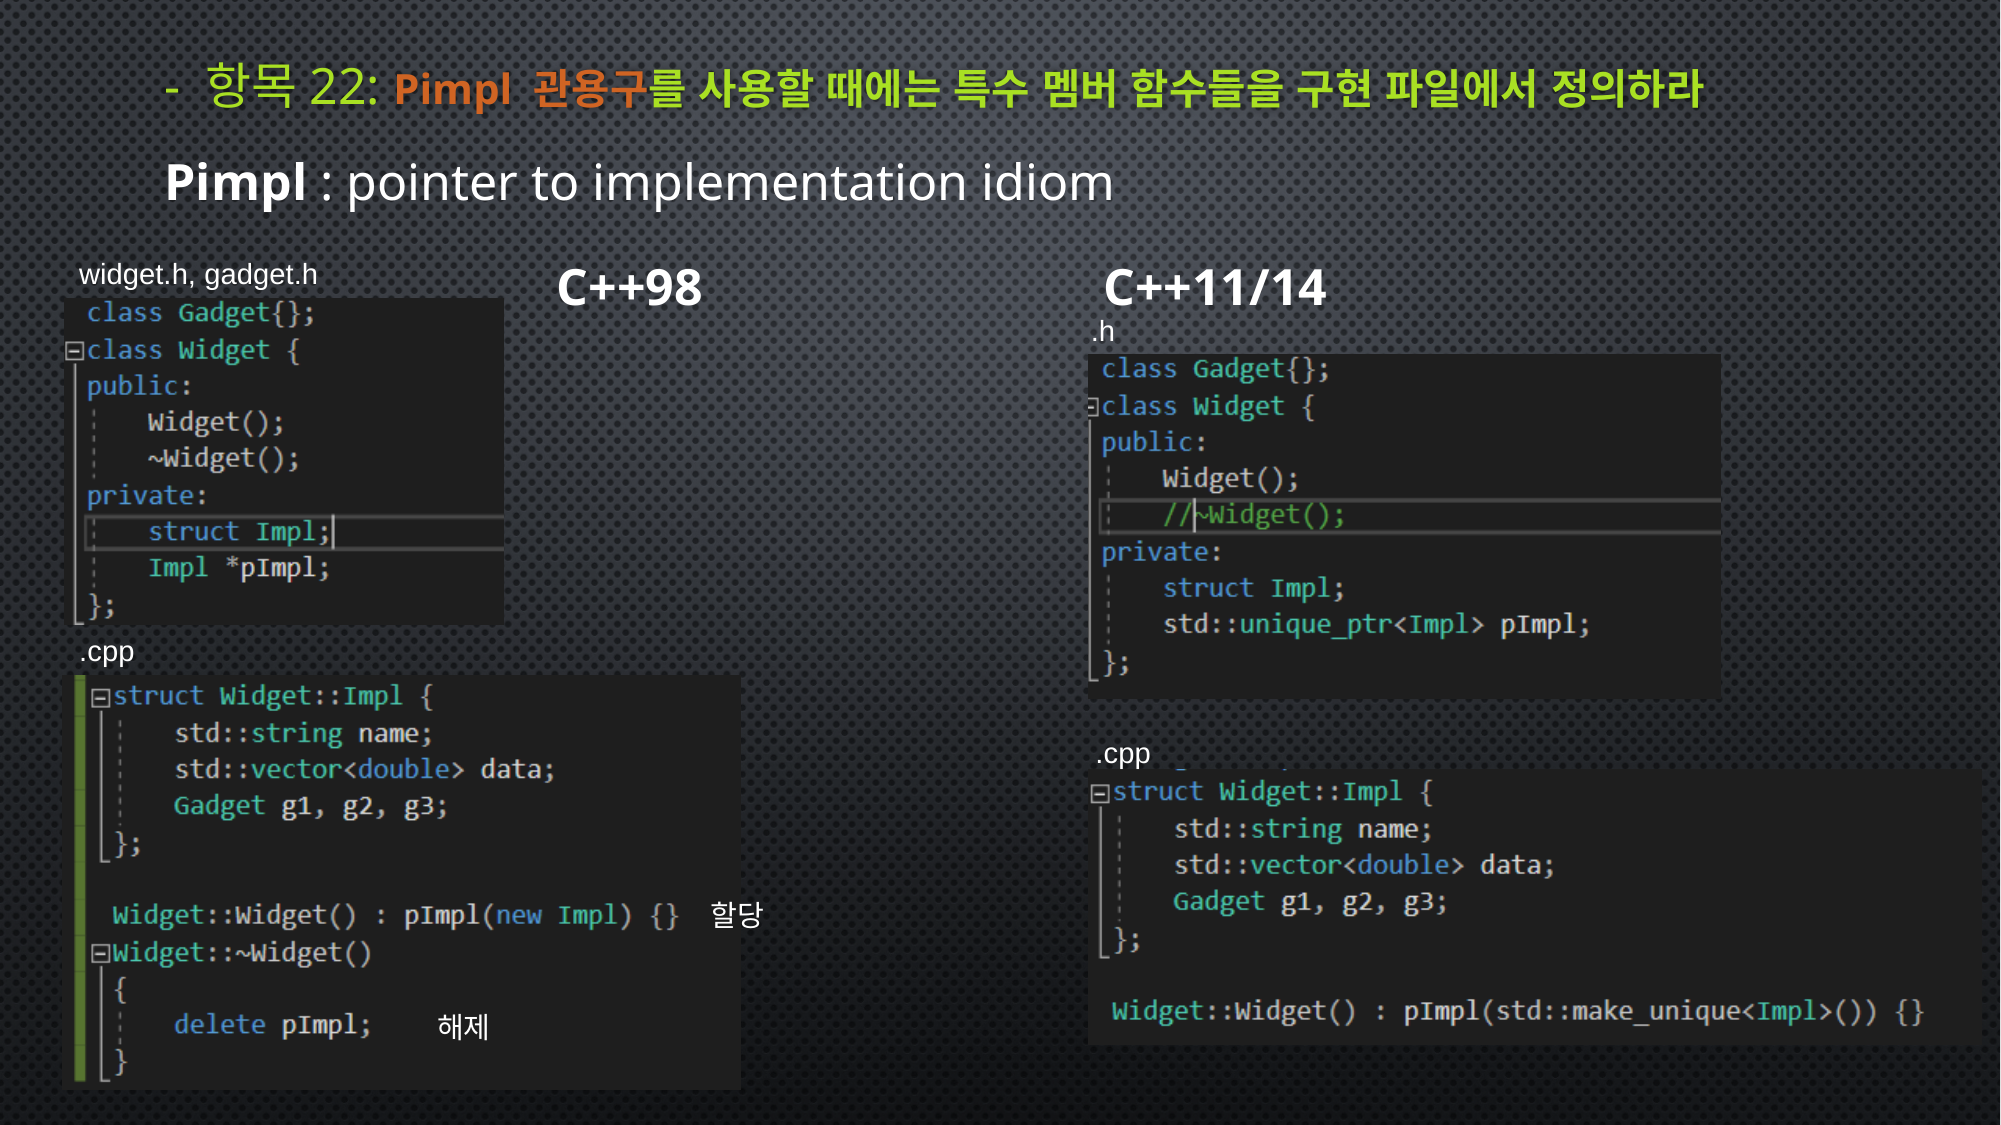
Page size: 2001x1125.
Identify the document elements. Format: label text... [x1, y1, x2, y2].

text_box Pimpl : pointer to implementation idiom [149, 142, 1242, 218]
title - 항목22: Pimpl 관용구를 사용할 때에는 특수 멤버 함수들을 구현 파일에서 정의하라 [149, 20, 1869, 149]
text_box .cpp [64, 625, 393, 674]
text_box 할당 [742, 889, 1024, 940]
text_box 해제 [742, 1001, 751, 1052]
picture [1088, 769, 1982, 1046]
text_box widget.h, gadget.h [64, 247, 393, 297]
picture [64, 297, 504, 625]
picture [62, 674, 742, 1090]
text_box C++98 [542, 247, 897, 323]
text_box .h [1076, 304, 1405, 355]
picture [1088, 354, 1721, 699]
text_box .cpp [1080, 726, 1409, 777]
text_box C++11/14 [1088, 247, 1444, 323]
